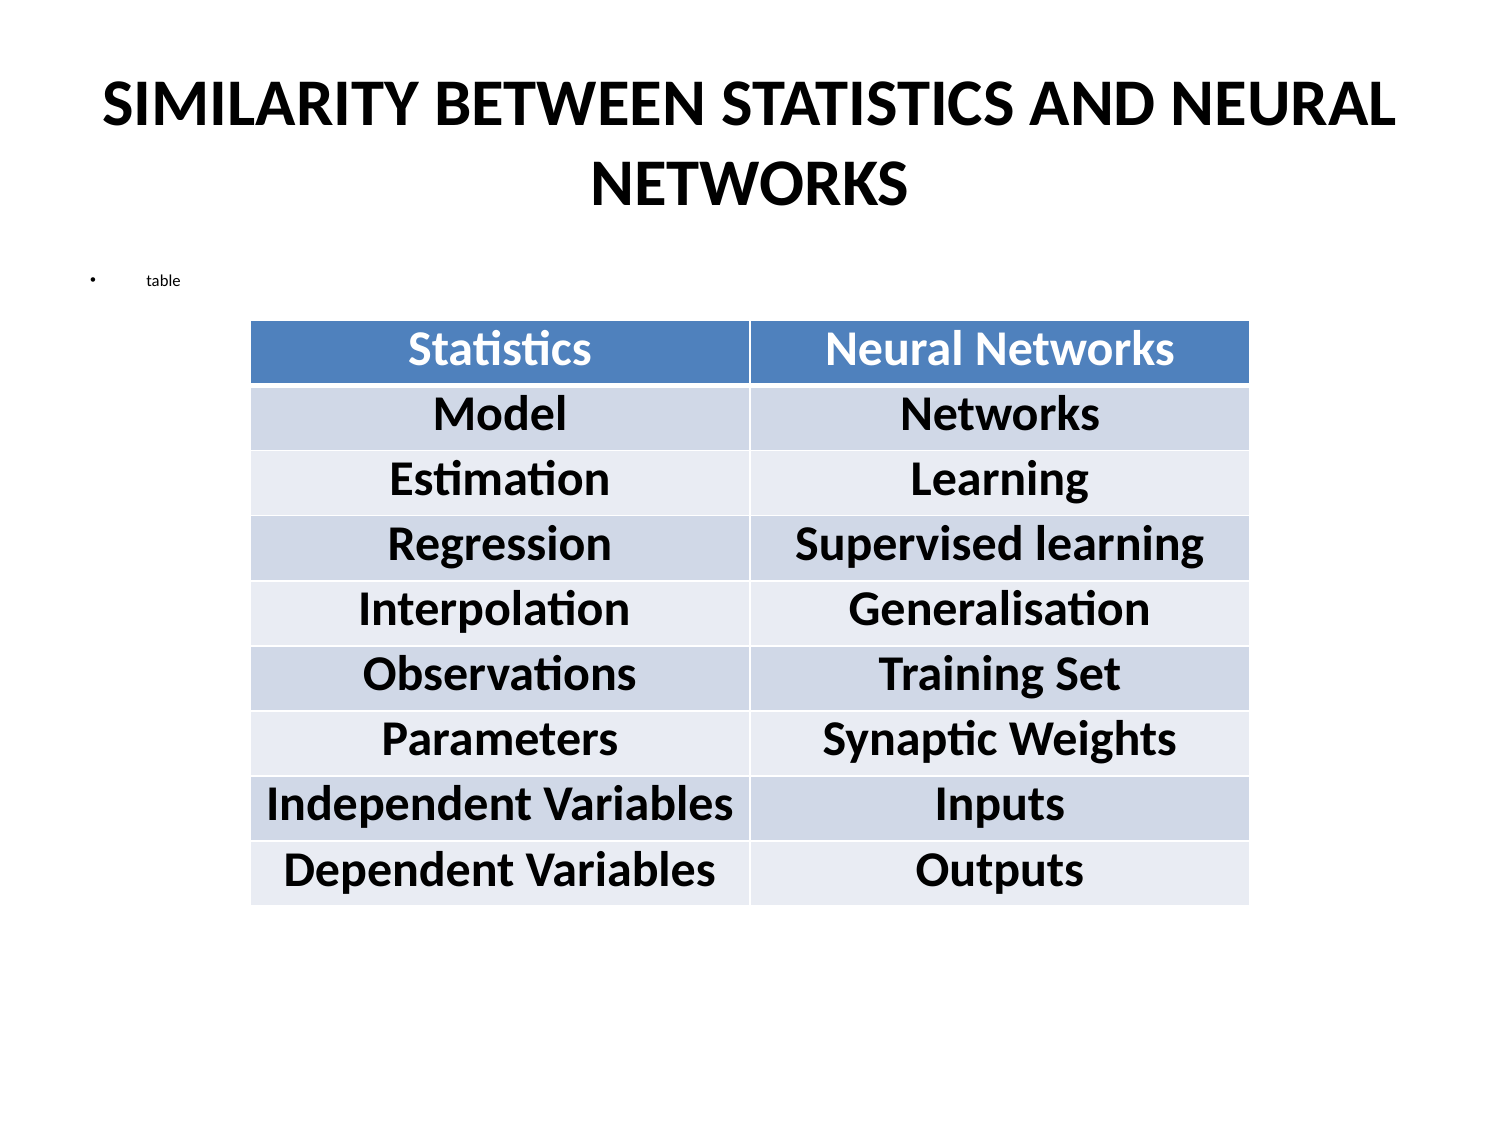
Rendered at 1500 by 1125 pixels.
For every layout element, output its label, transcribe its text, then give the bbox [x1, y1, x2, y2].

table_cell Independent Variables [251, 777, 749, 840]
table_cell Supervised learning [751, 516, 1249, 580]
table_cell Generalisation [751, 582, 1249, 645]
table_cell Model [251, 388, 749, 450]
table_cell Estimation [251, 451, 749, 515]
table_cell Interpolation [251, 582, 749, 645]
table_cell Learning [751, 451, 1249, 515]
table_cell Networks [751, 388, 1249, 450]
table_cell Dependent Variables [251, 842, 749, 905]
list table [75, 262, 1425, 1005]
table_cell Parameters [251, 712, 749, 775]
table_cell Inputs [751, 777, 1249, 840]
table_header Statistics [251, 321, 749, 383]
table_cell Regression [251, 516, 749, 580]
table_cell Outputs [751, 842, 1249, 905]
table_cell Training Set [751, 647, 1249, 710]
title SIMILARITY BETWEEN STATISTICS AND NEURAL NETWORKS [75, 45, 1425, 233]
table_header Neural Networks [751, 321, 1249, 383]
table_cell Synaptic Weights [751, 712, 1249, 775]
table_cell Observations [251, 647, 749, 710]
